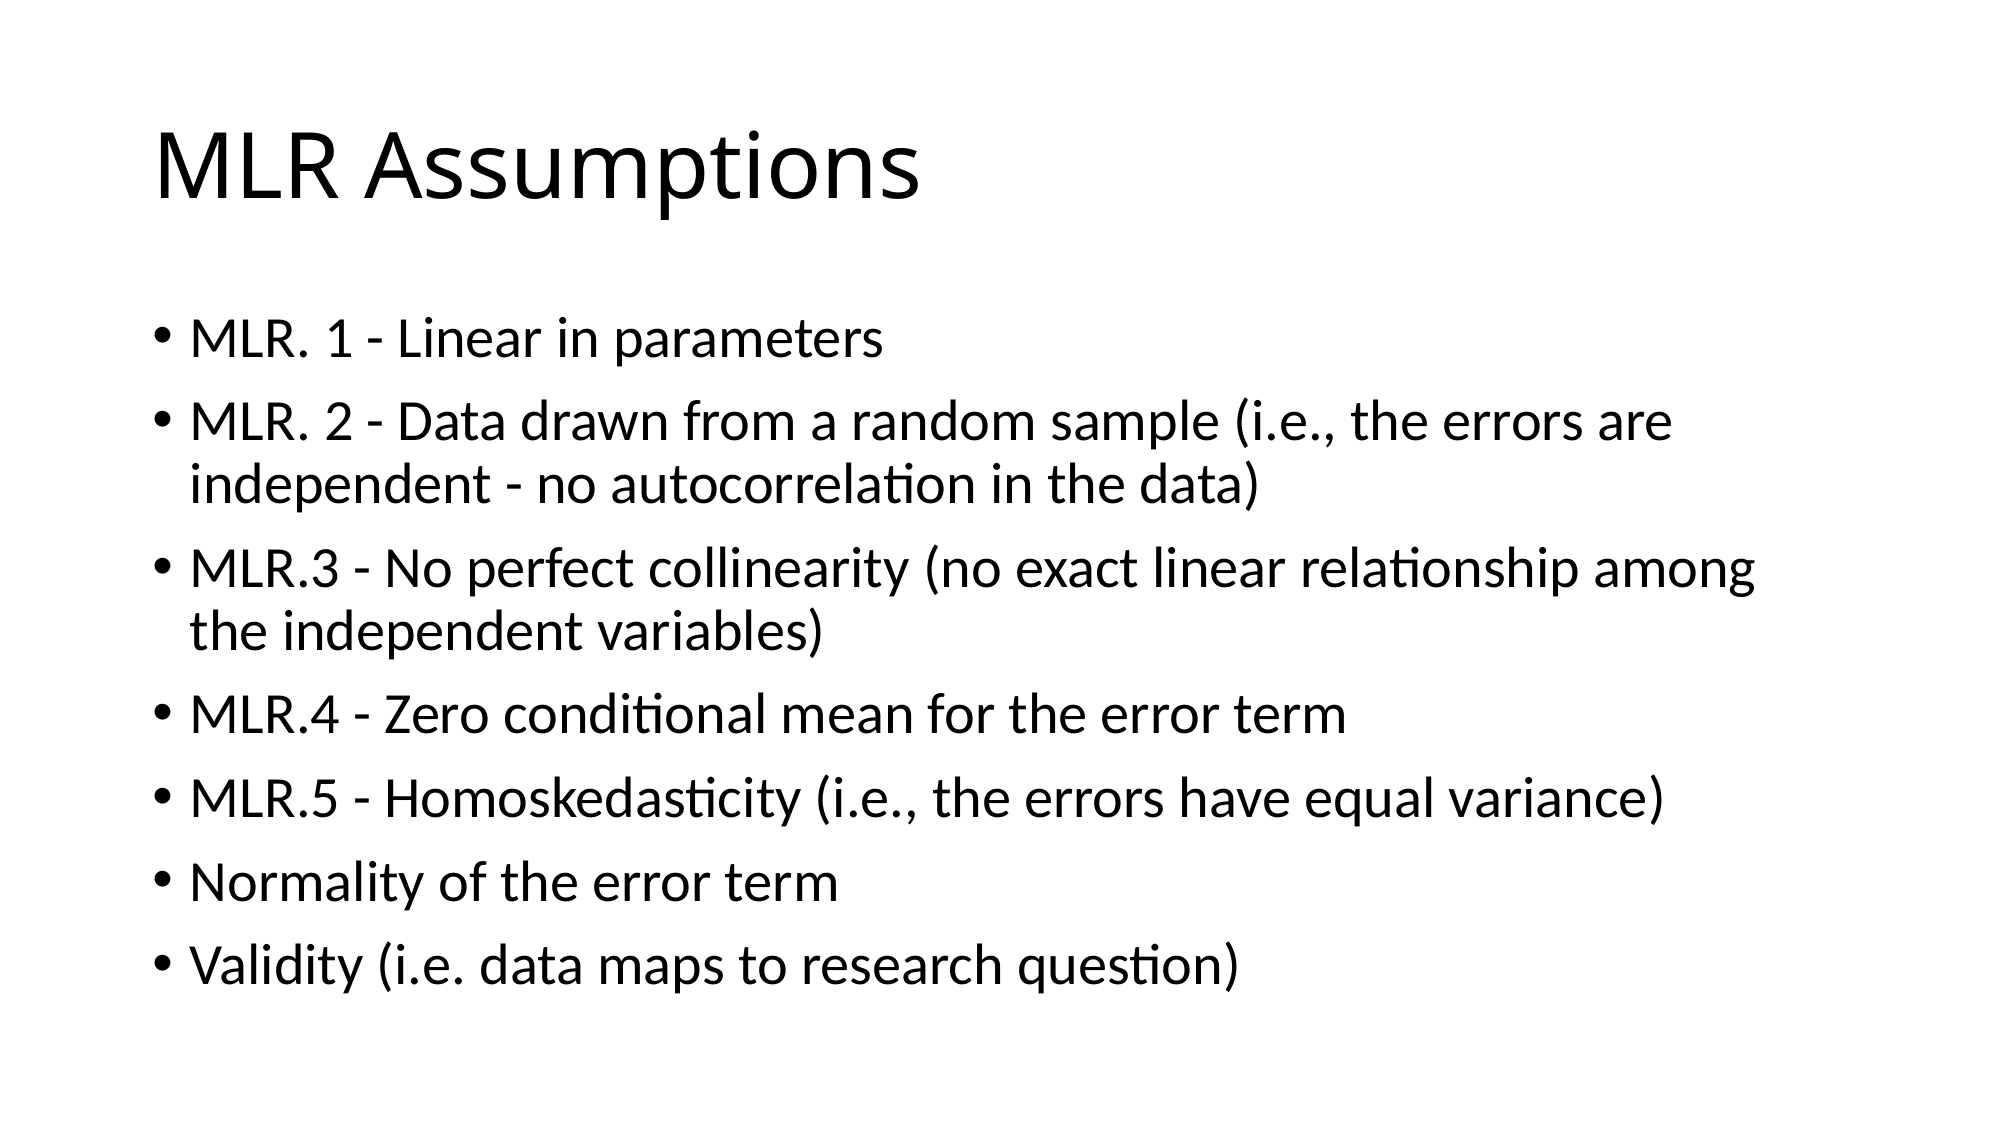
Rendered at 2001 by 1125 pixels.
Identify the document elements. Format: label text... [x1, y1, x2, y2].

list MLR. 1 - Linear in parameters MLR. 2 - Data drawn from a random sample (i.e., the errors are independent - no autocorrelation in the data) MLR.3 - No perfect collinearity (no exact linear relationship among the independent variables) MLR.4 - Zero conditional mean for the error term MLR.5 - Homoskedasticity (i.e., the errors have equal variance) Normality of the error term Validity (i.e. data maps to research question) [137, 299, 1863, 1014]
title MLR Assumptions [137, 59, 1863, 278]
